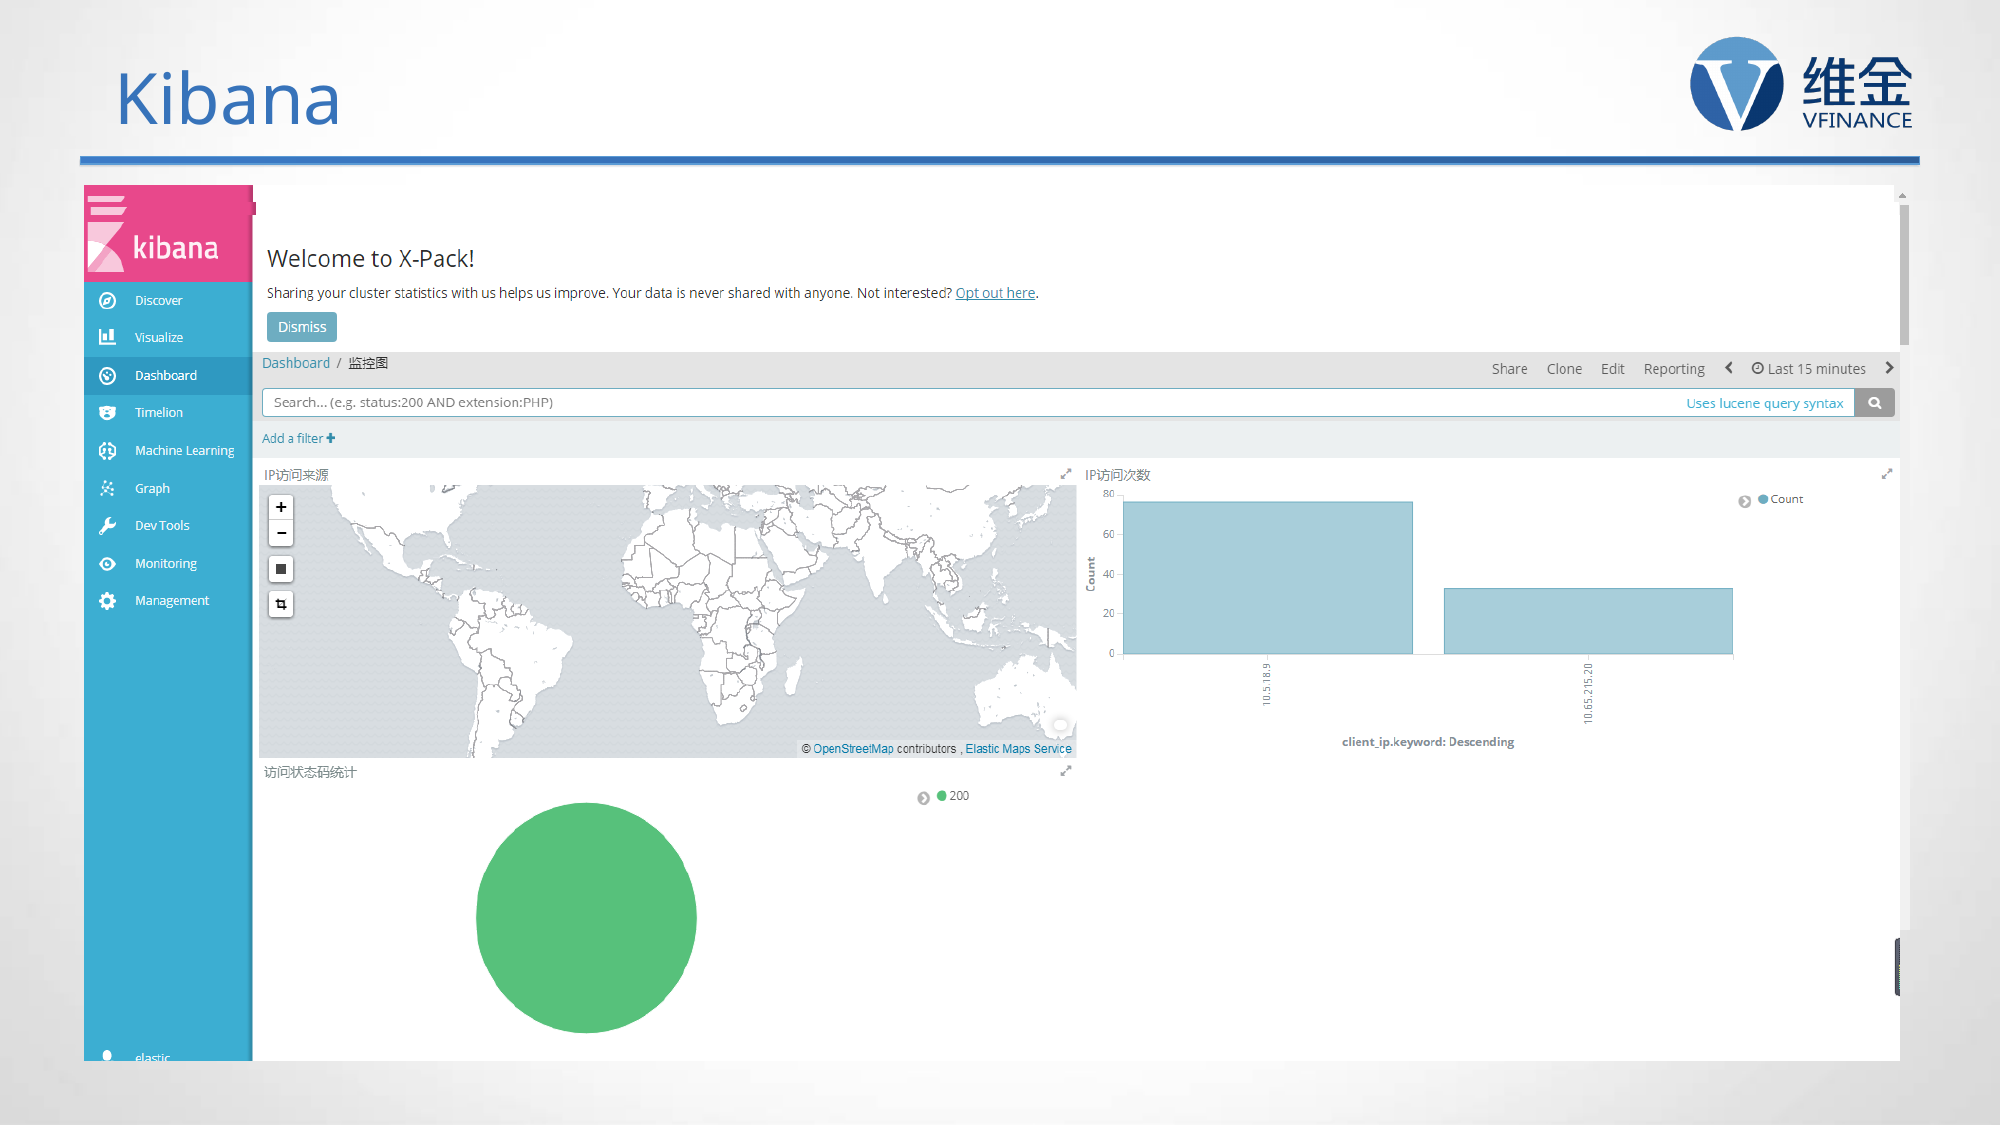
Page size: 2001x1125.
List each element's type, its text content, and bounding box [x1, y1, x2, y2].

picture [0, 0, 2000, 1125]
title Kibana [99, 41, 1900, 161]
